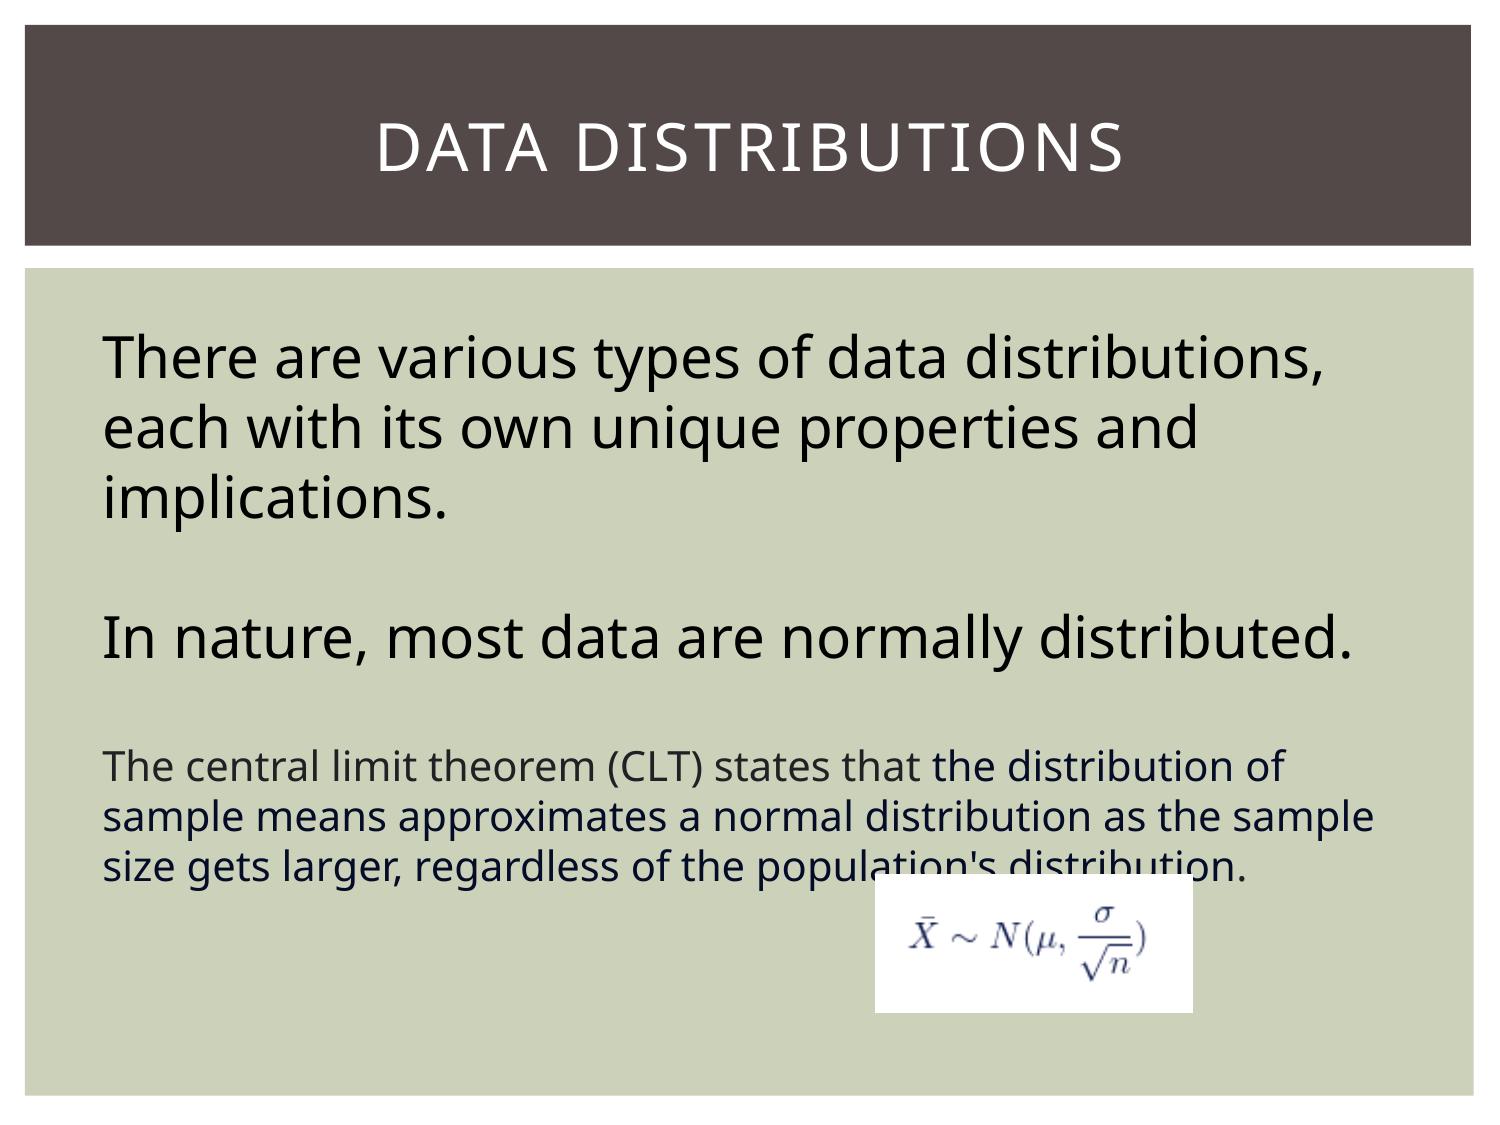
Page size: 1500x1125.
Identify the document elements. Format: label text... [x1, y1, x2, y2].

title Data Distributions [62, 58, 1438, 232]
text_box There are various types of data distributions, each with its own unique properties and implications. In nature, most data are normally distributed. The central limit theorem (CLT) states that the distribution of sample means approximates a normal distribution as the sample size gets larger, regardless of the population's distribution. [87, 312, 1413, 898]
picture [874, 874, 1193, 1013]
